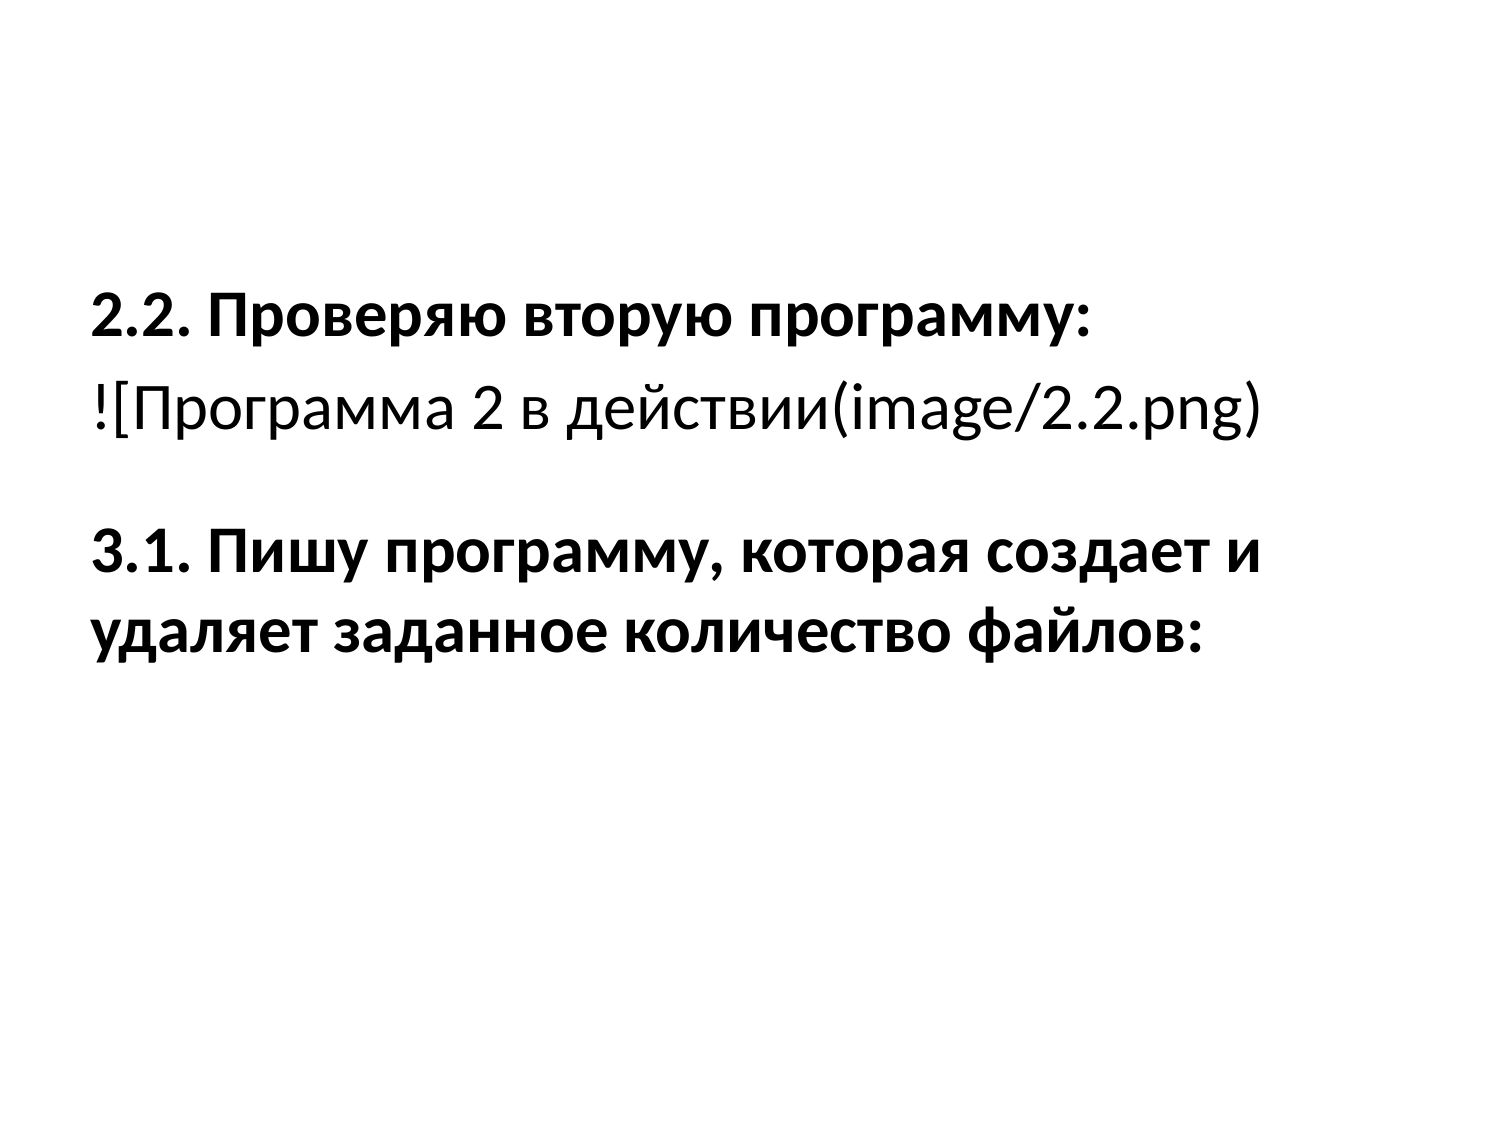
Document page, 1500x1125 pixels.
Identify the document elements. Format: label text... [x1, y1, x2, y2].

list 2.2. Проверяю вторую программу: ![Программа 2 в действии(image/2.2.png) 3.1. Пишу программу, которая создает и удаляет заданное количество файлов: [75, 262, 1425, 1005]
